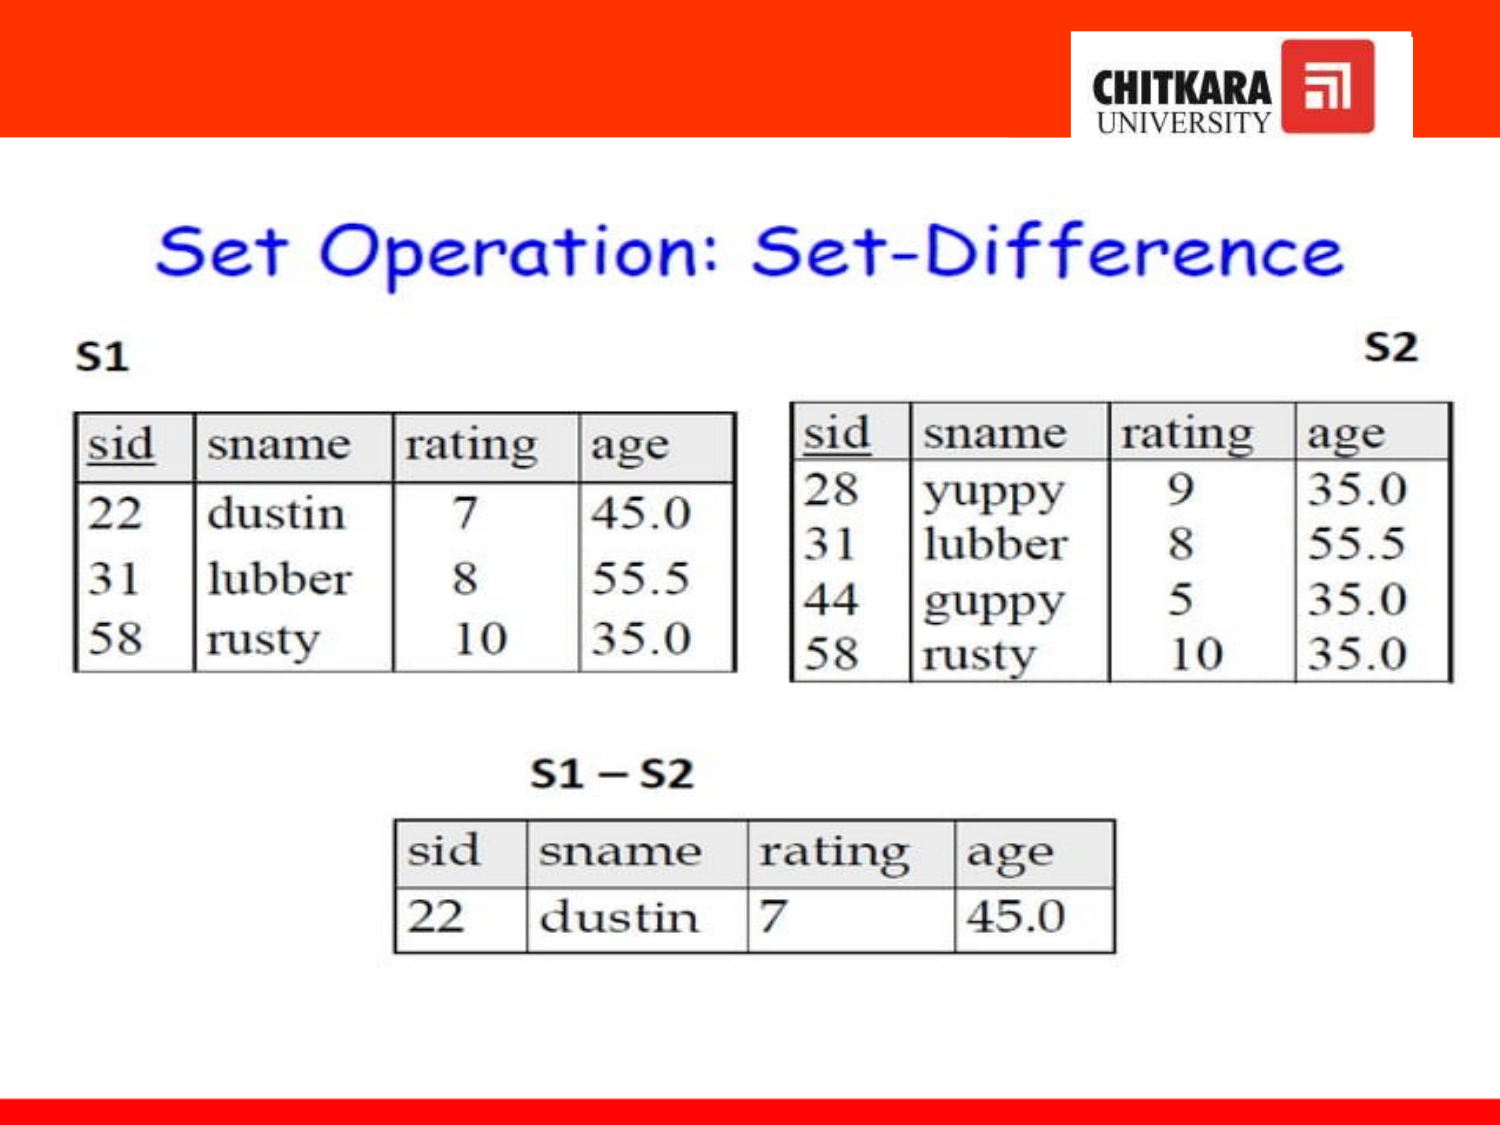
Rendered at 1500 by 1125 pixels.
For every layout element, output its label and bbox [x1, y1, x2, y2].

picture [1074, 37, 1390, 138]
picture [0, 1098, 1500, 1125]
picture [0, 162, 1500, 1088]
